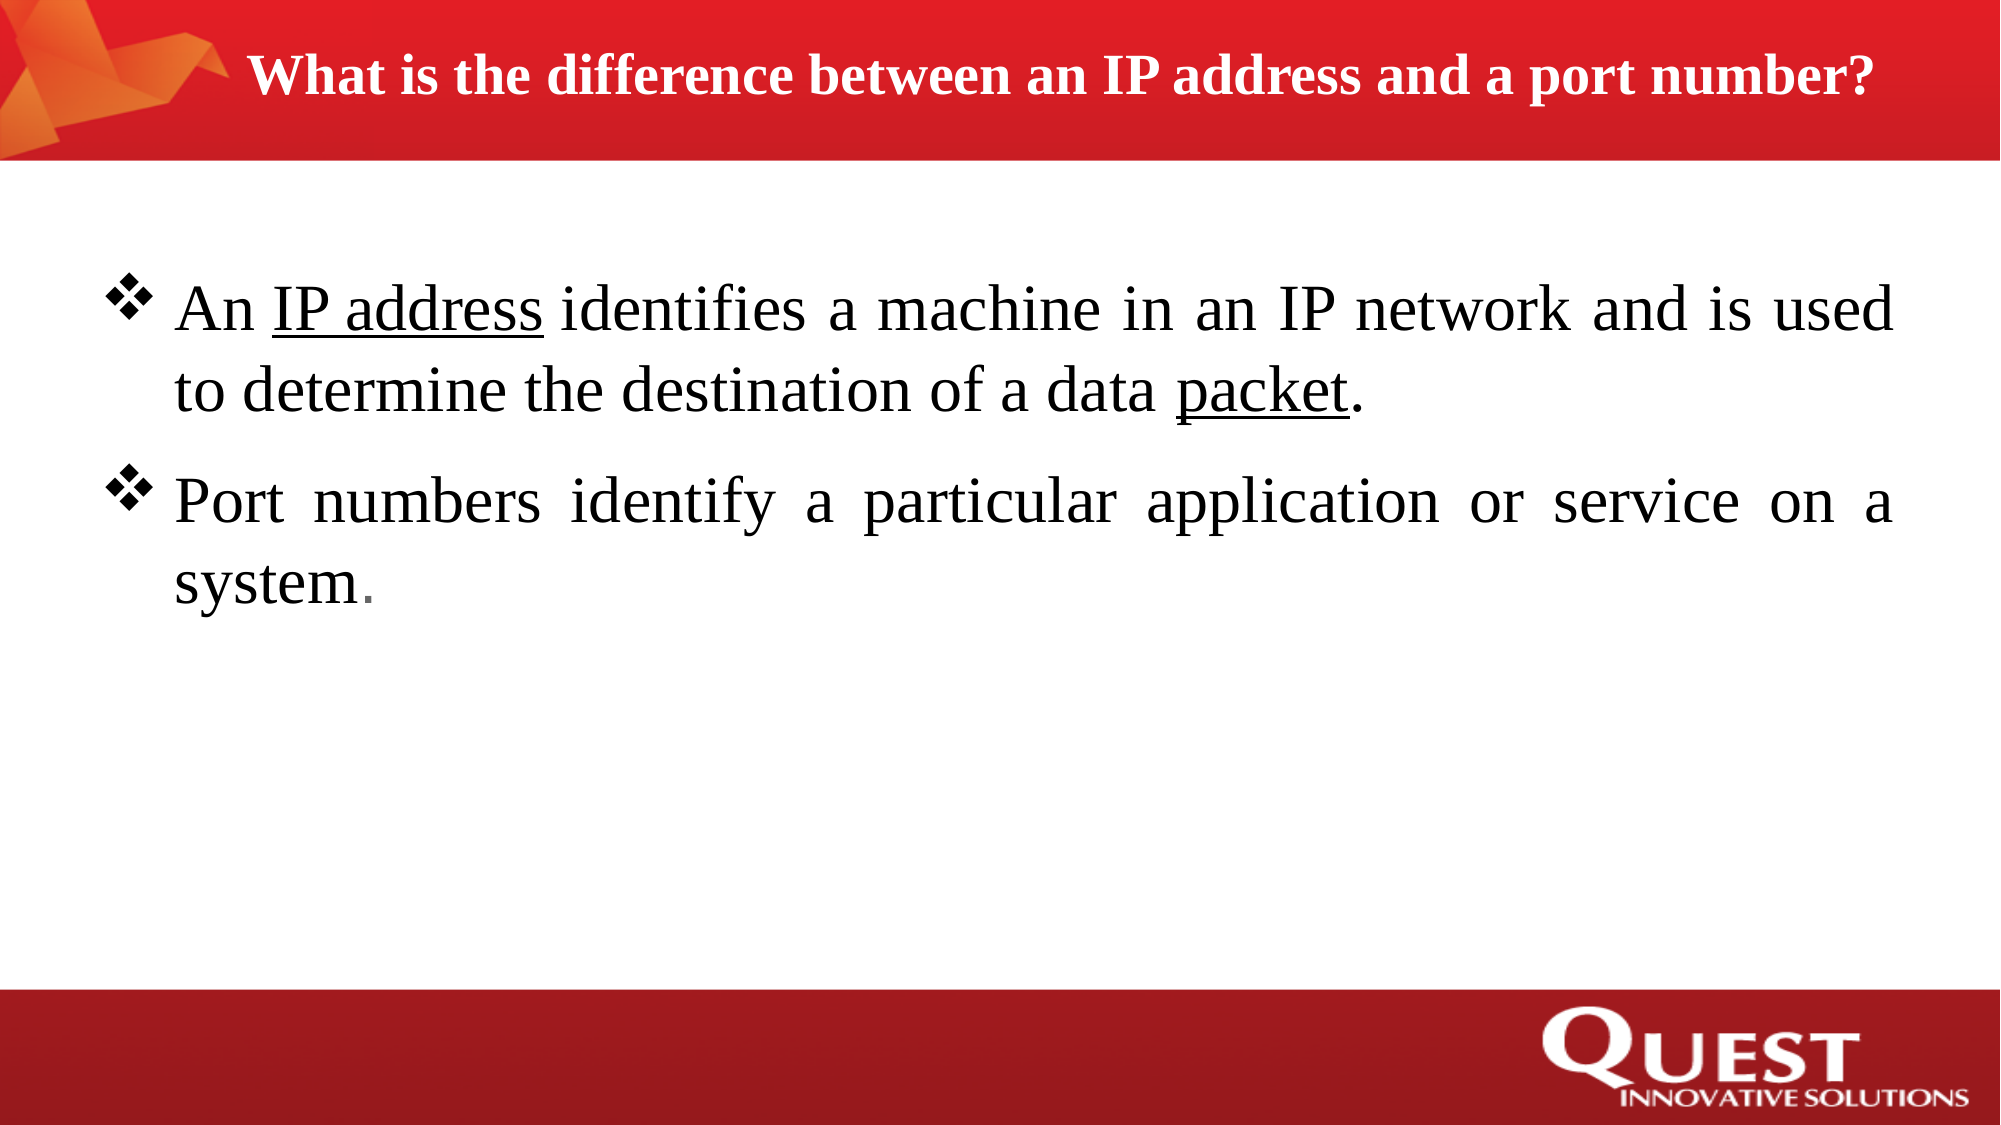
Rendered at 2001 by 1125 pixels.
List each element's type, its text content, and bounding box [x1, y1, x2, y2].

title What is the difference between an IP address and a port number? [163, 27, 1962, 214]
list An IP address identifies a machine in an IP network and is used to determine the destination of a data packet. Port numbers identify a particular application or service on a system. [99, 263, 1899, 1005]
picture [0, 0, 2000, 1125]
